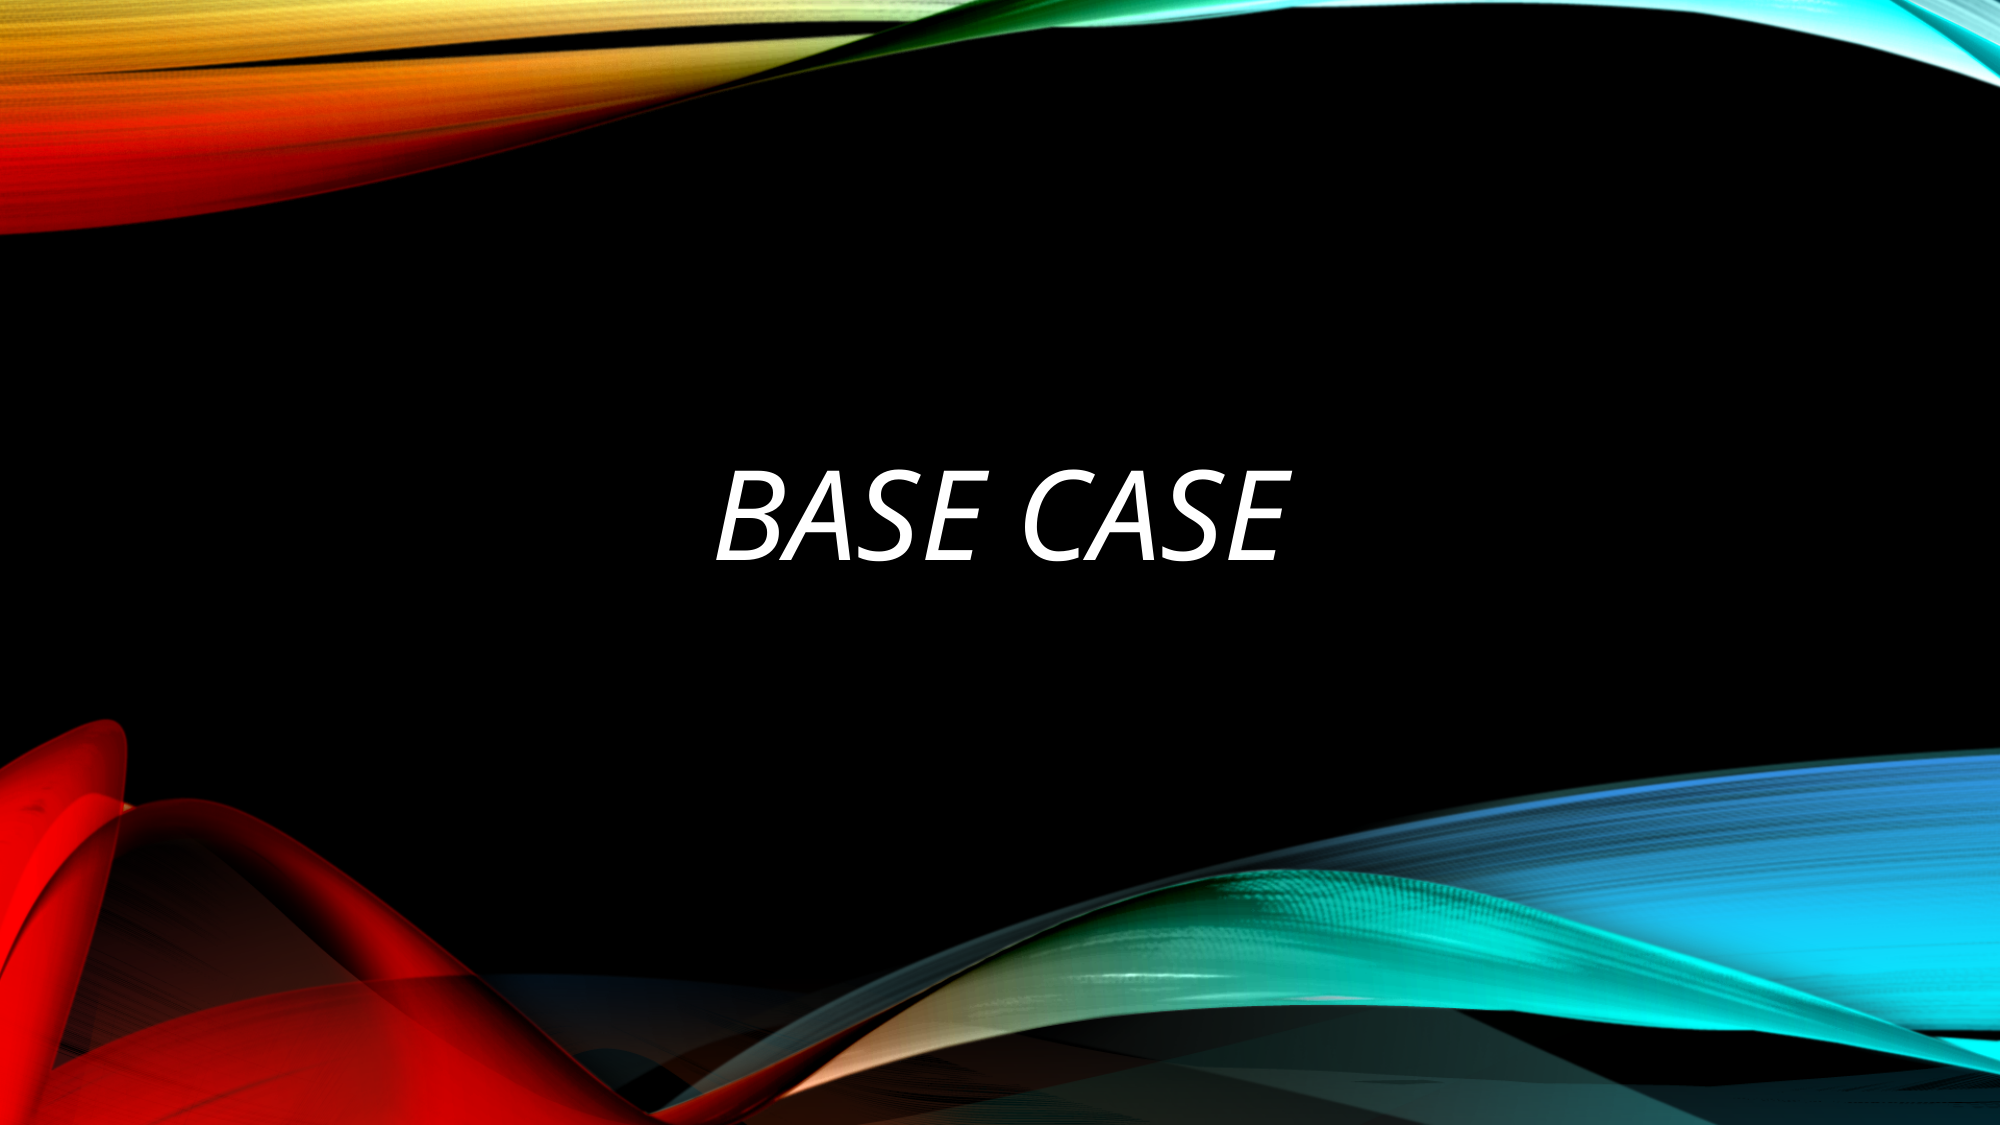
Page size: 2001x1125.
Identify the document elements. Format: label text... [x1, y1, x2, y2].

title Base Case [225, 295, 1775, 596]
picture [0, 717, 2000, 1125]
picture [0, 0, 2000, 237]
